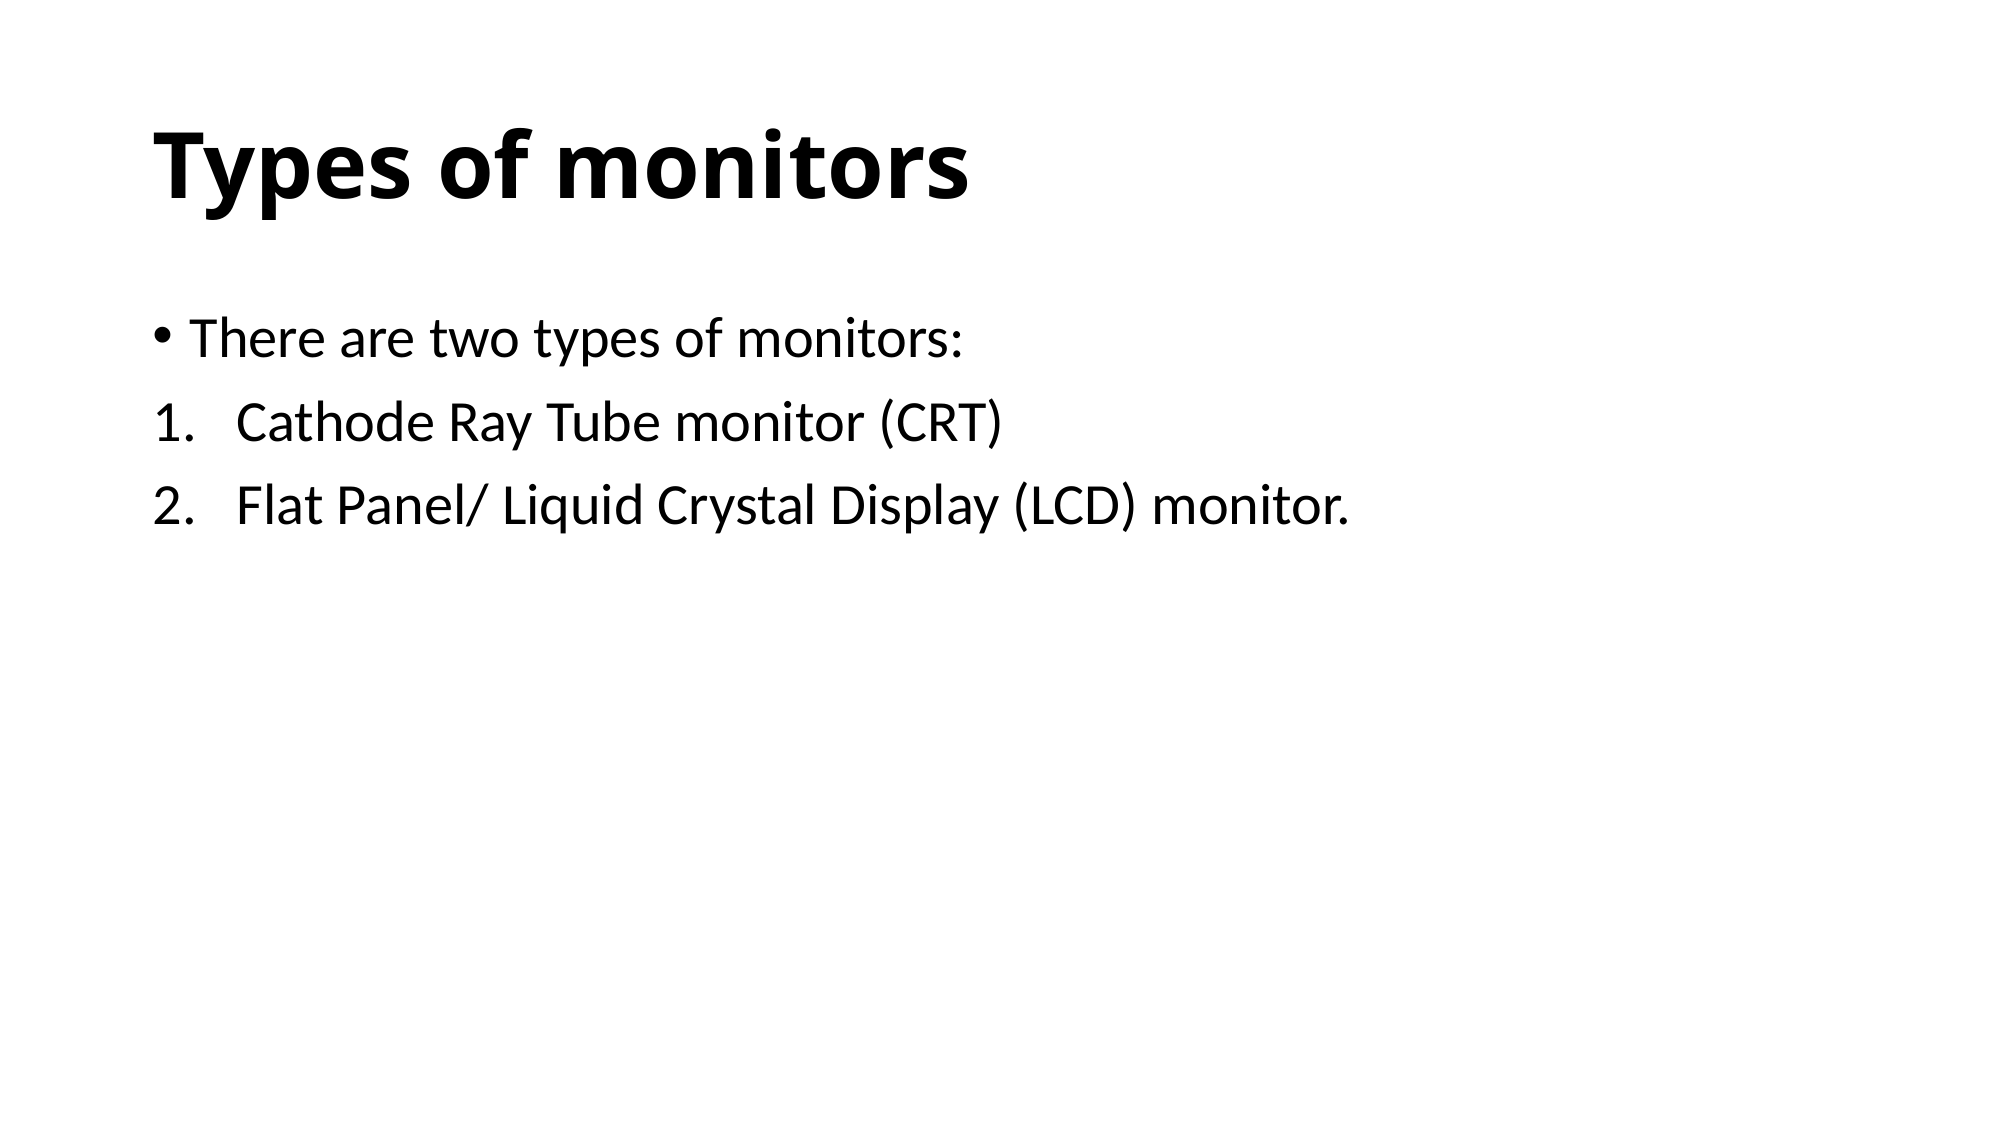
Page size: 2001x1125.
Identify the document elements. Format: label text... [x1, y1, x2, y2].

title Types of monitors [137, 59, 1863, 278]
list There are two types of monitors: Cathode Ray Tube monitor (CRT) Flat Panel/ Liquid Crystal Display (LCD) monitor. [137, 299, 1863, 1014]
